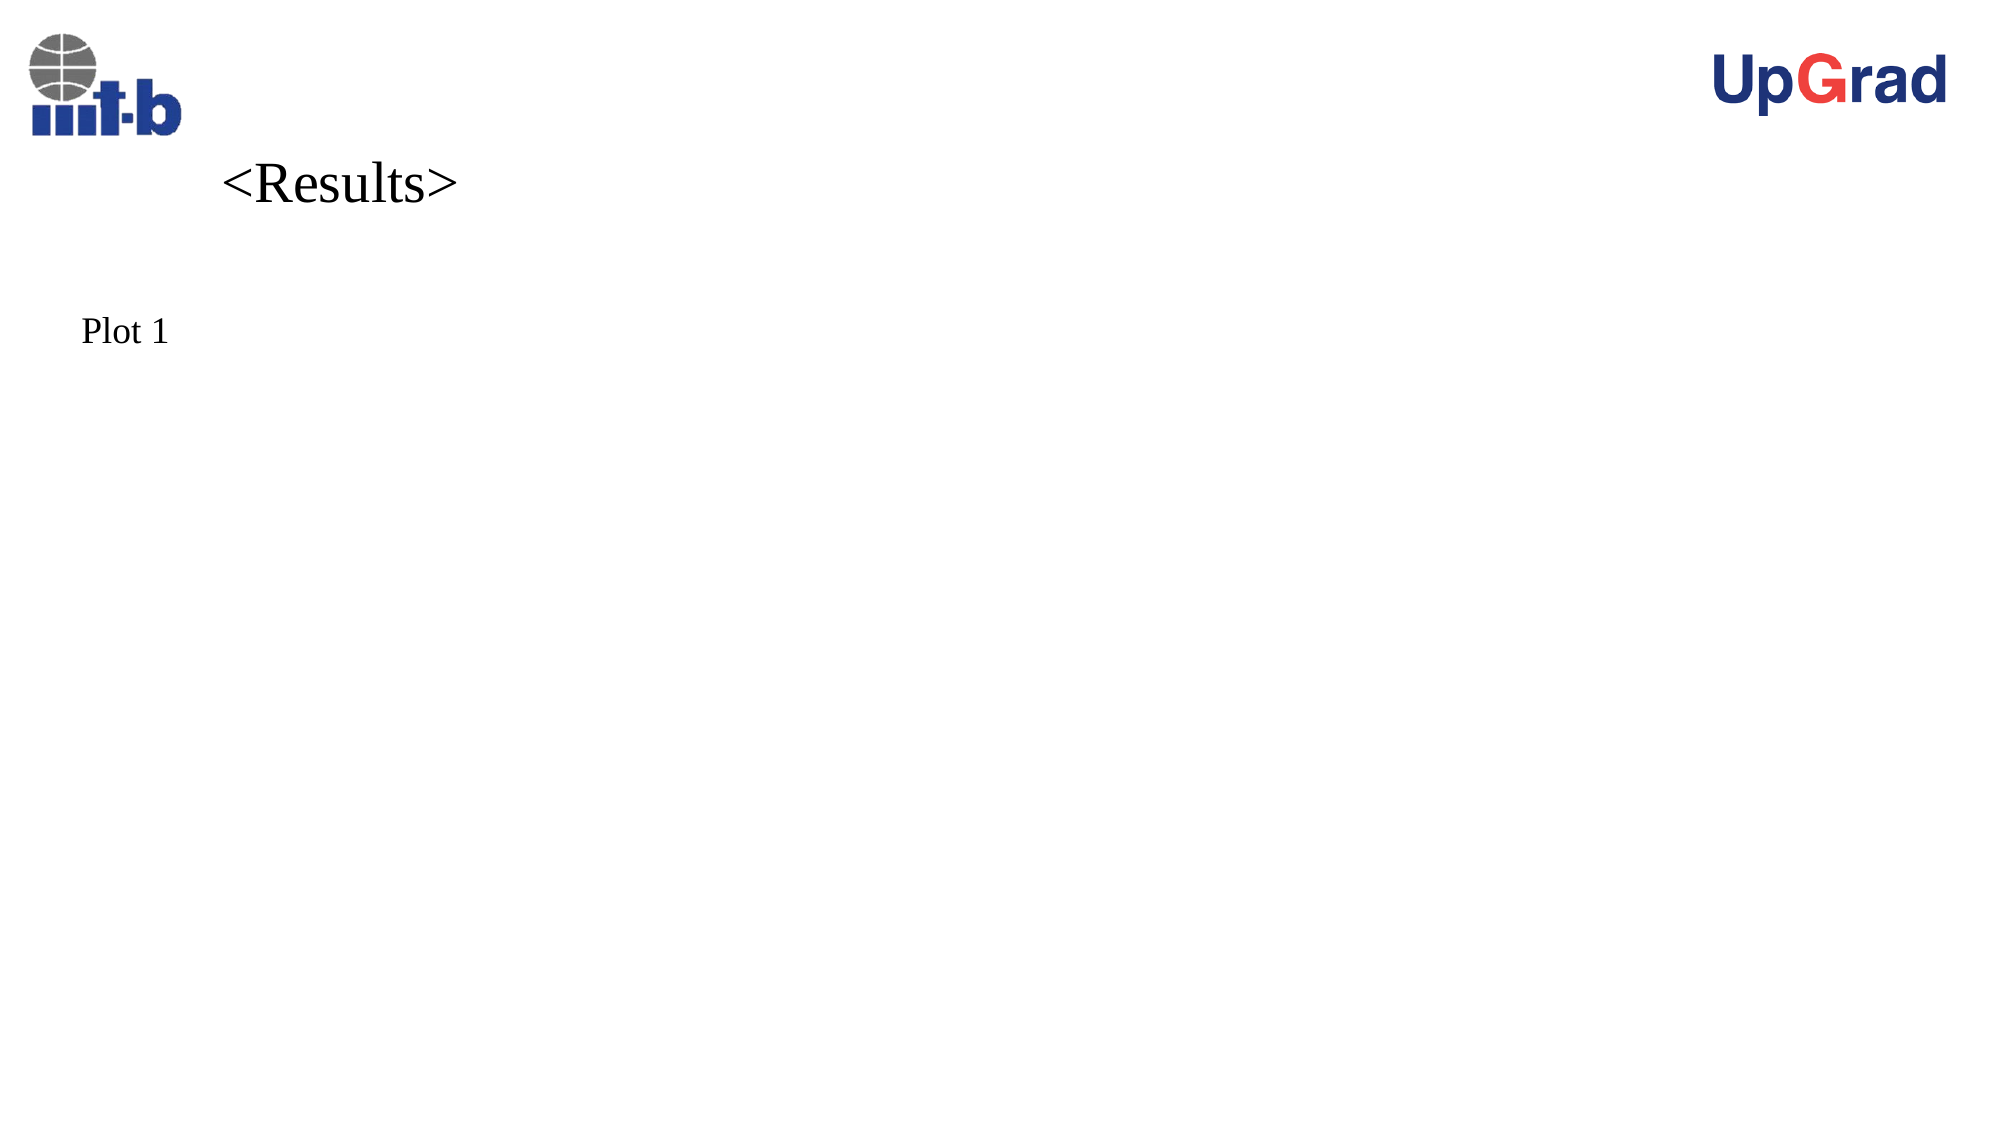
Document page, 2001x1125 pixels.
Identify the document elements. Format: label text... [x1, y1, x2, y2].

picture [1714, 53, 1952, 116]
text_box Plot 1 [66, 304, 1899, 1017]
picture [0, 29, 208, 163]
text_box <Results> [186, 104, 1715, 246]
